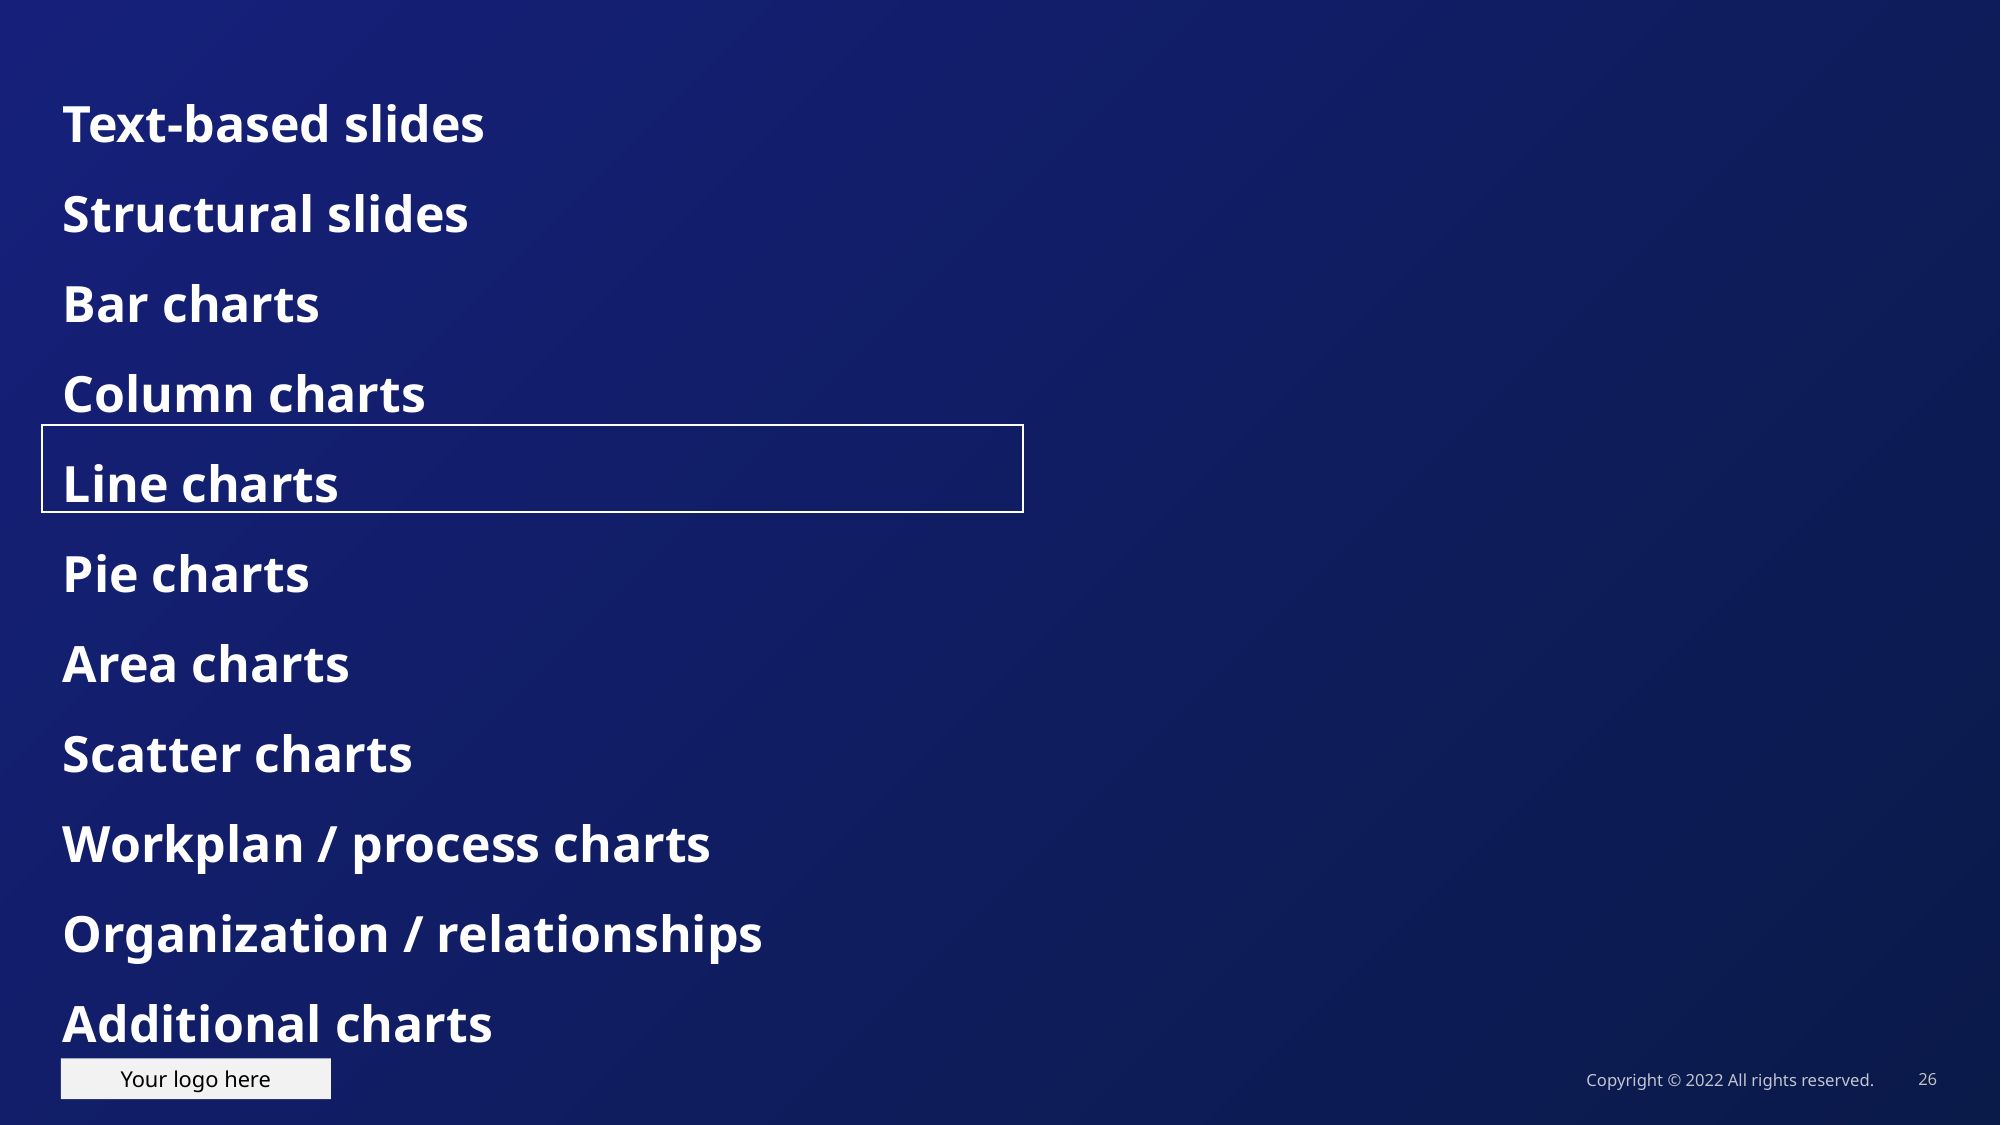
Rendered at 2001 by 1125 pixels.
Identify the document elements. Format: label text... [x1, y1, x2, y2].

title Text-based slides Structural slides Bar charts Column charts Line charts Pie charts Area charts Scatter charts Workplan / process charts Organization / relationships Additional charts [63, 62, 1937, 143]
text_box [41, 424, 1024, 513]
